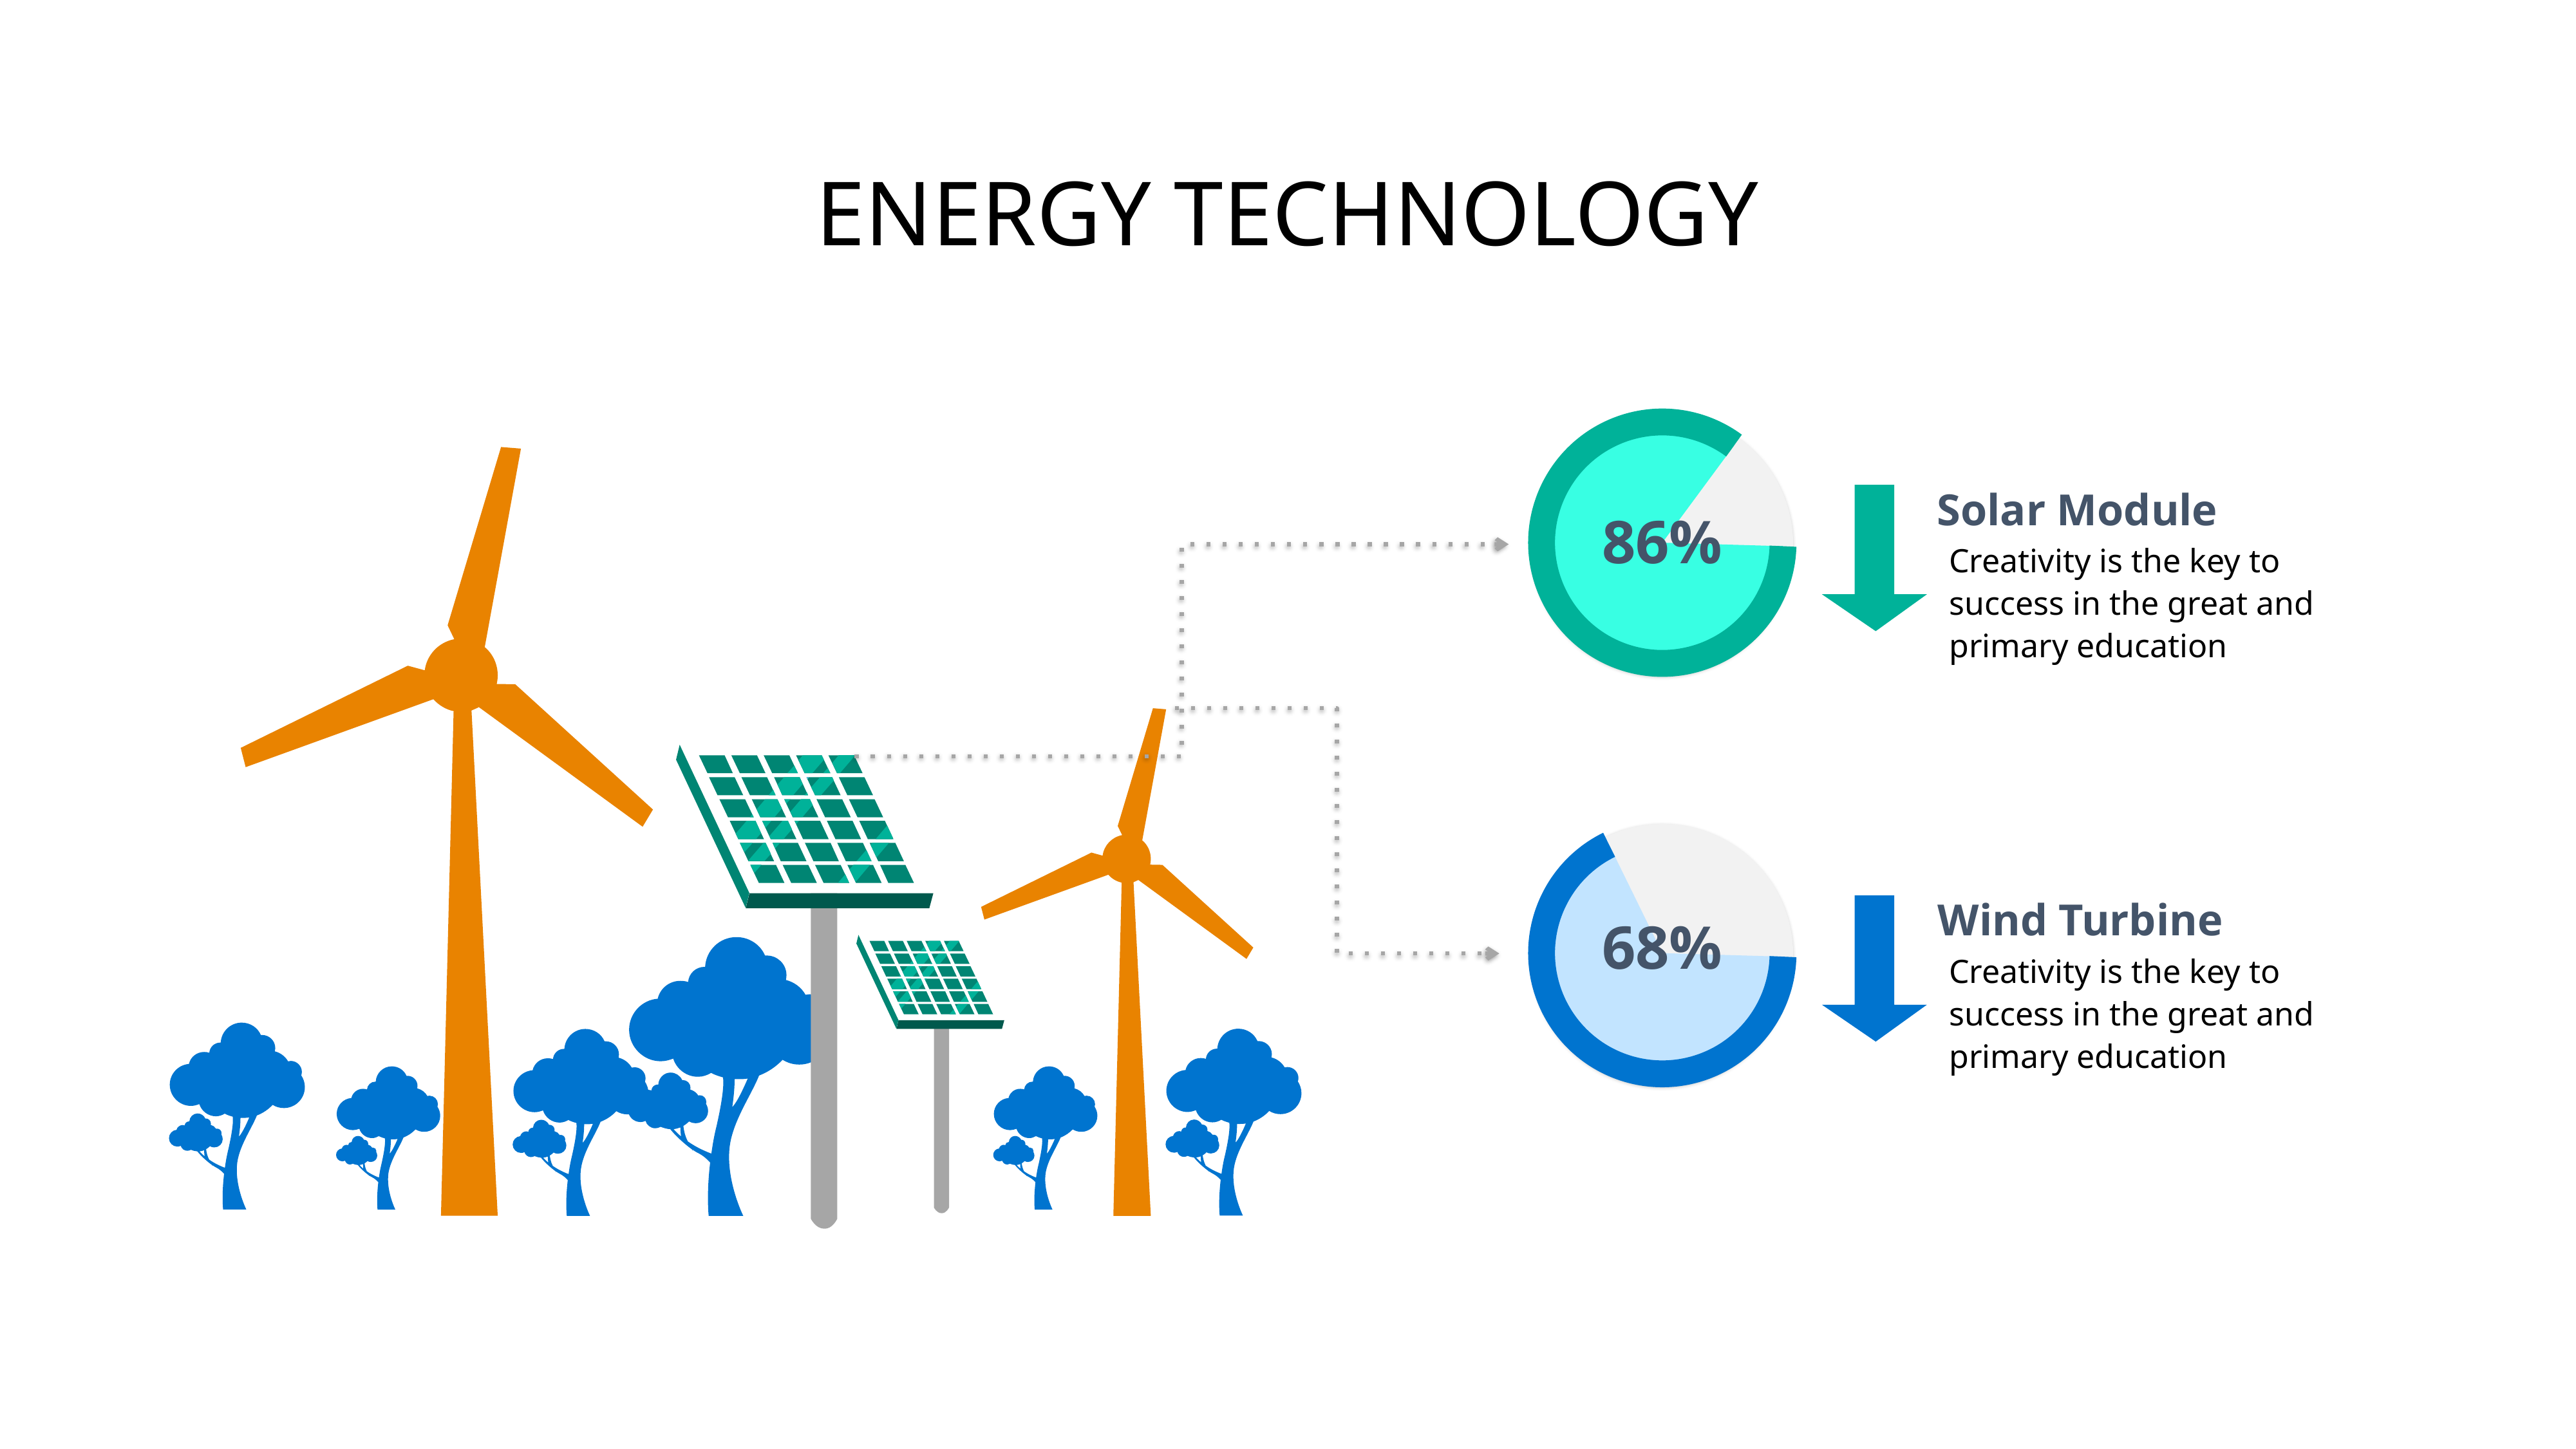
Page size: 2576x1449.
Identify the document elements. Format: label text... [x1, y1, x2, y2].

title ENERGY TECHNOLOGY [177, 77, 2398, 357]
text_box [1821, 485, 1926, 631]
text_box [1532, 823, 1794, 1085]
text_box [854, 544, 1509, 757]
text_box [1532, 413, 1794, 675]
text_box [981, 762, 1171, 1216]
text_box [1821, 895, 1926, 1042]
text_box [335, 1066, 440, 1210]
text_box Solar Module [1917, 472, 2237, 544]
text_box [629, 982, 672, 1061]
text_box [675, 744, 934, 1230]
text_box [1174, 762, 1500, 954]
text_box [240, 447, 653, 1216]
text_box Wind Turbine [1918, 883, 2242, 954]
text_box [169, 1022, 305, 1210]
text_box [1165, 1029, 1302, 1216]
text_box [512, 1029, 649, 1216]
text_box [629, 1072, 672, 1132]
text_box Creativity is the key to success in the great and primary education [1926, 935, 2422, 1087]
text_box [1008, 1066, 1098, 1210]
text_box Creativity is the key to success in the great and primary education [1926, 525, 2422, 676]
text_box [856, 935, 1005, 1214]
